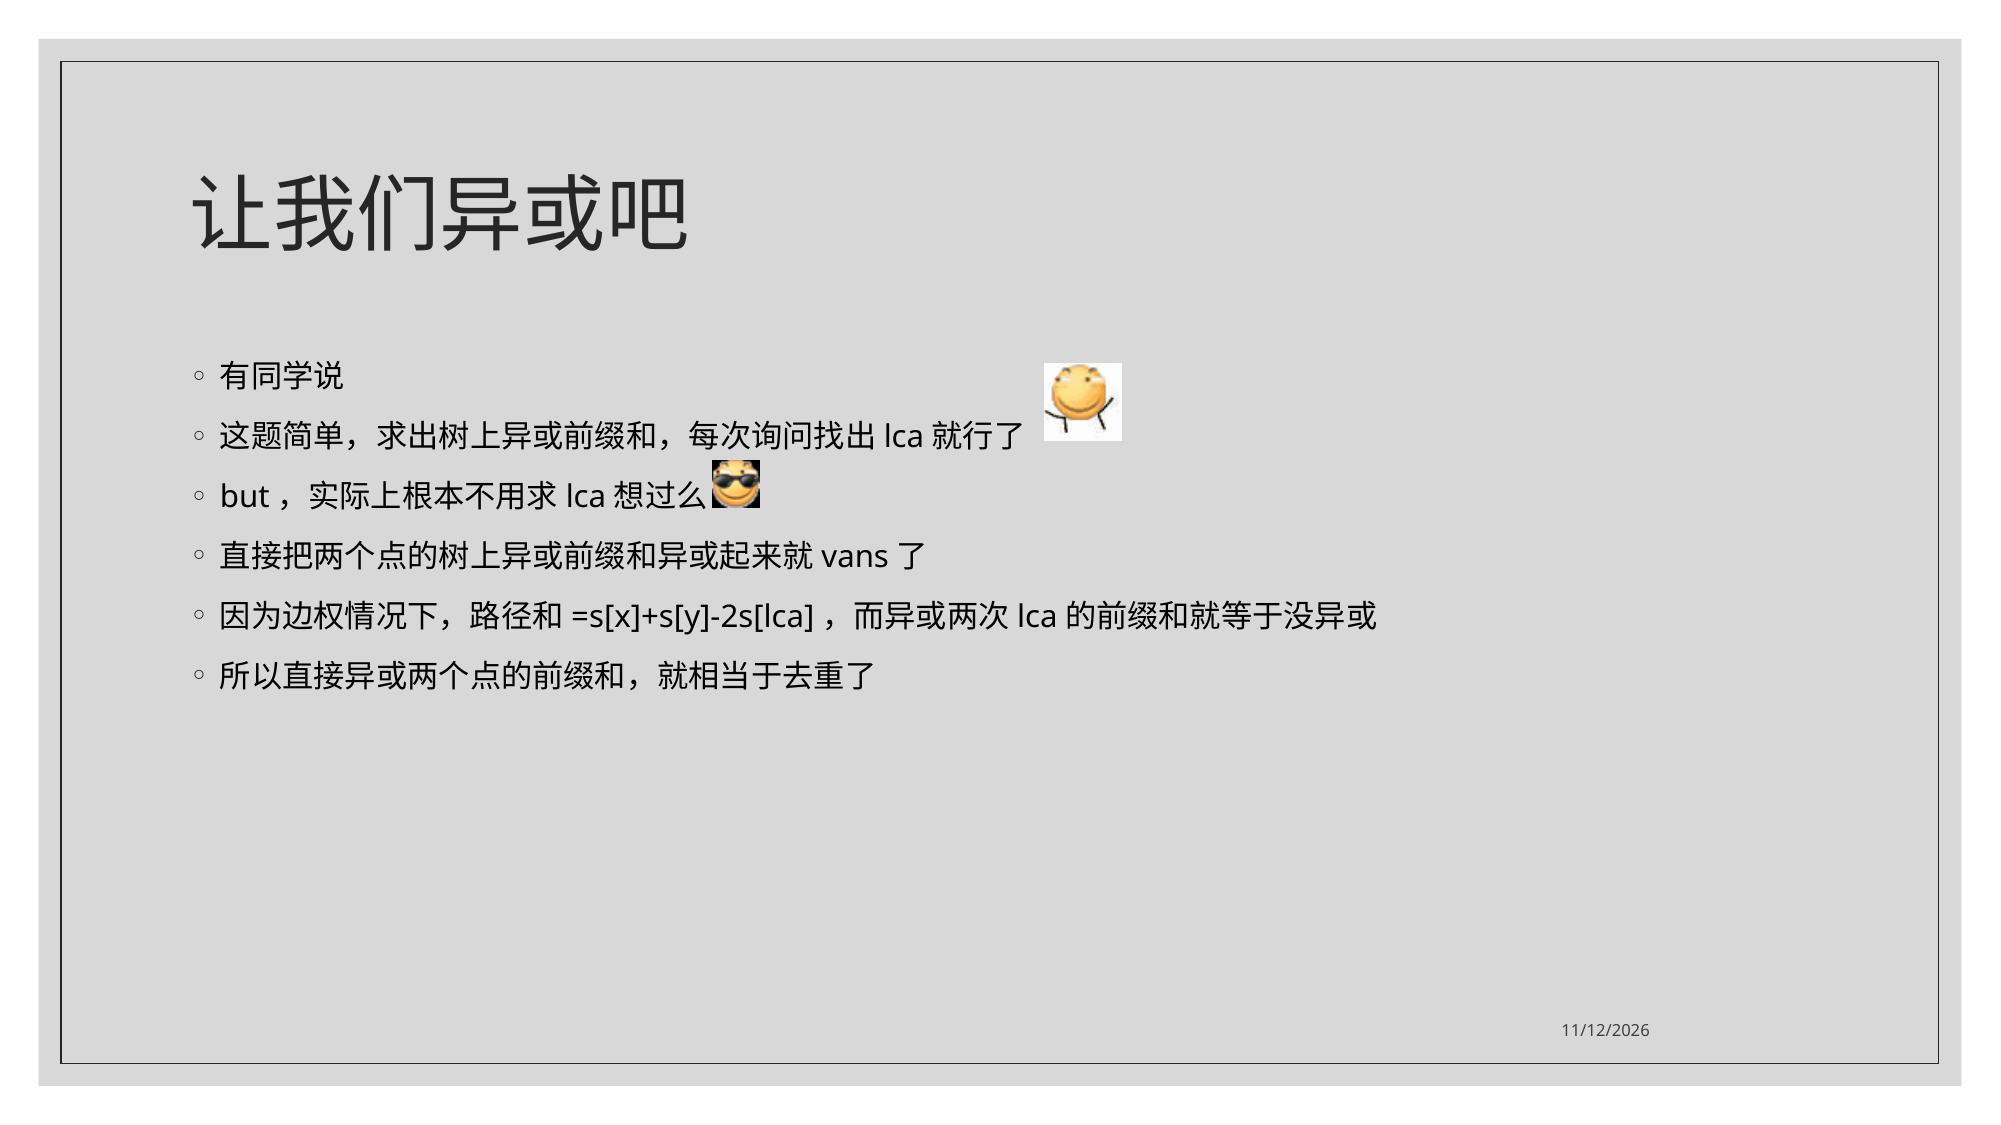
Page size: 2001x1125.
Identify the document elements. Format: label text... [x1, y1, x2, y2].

picture [1044, 363, 1122, 441]
list 有同学说 这题简单，求出树上异或前缀和，每次询问找出lca就行了 but，实际上根本不用求lca想过么 直接把两个点的树上异或前缀和异或起来就vans了 因为边权情况下，路径和=s[x]+s[y]-2s[lca]，而异或两次lca的前缀和就等于没异或 所以直接异或两个点的前缀和，就相当于去重了 [174, 345, 1825, 977]
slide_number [1190, 990, 1665, 1050]
picture [712, 460, 760, 508]
title 让我们异或吧 [174, 105, 1825, 331]
